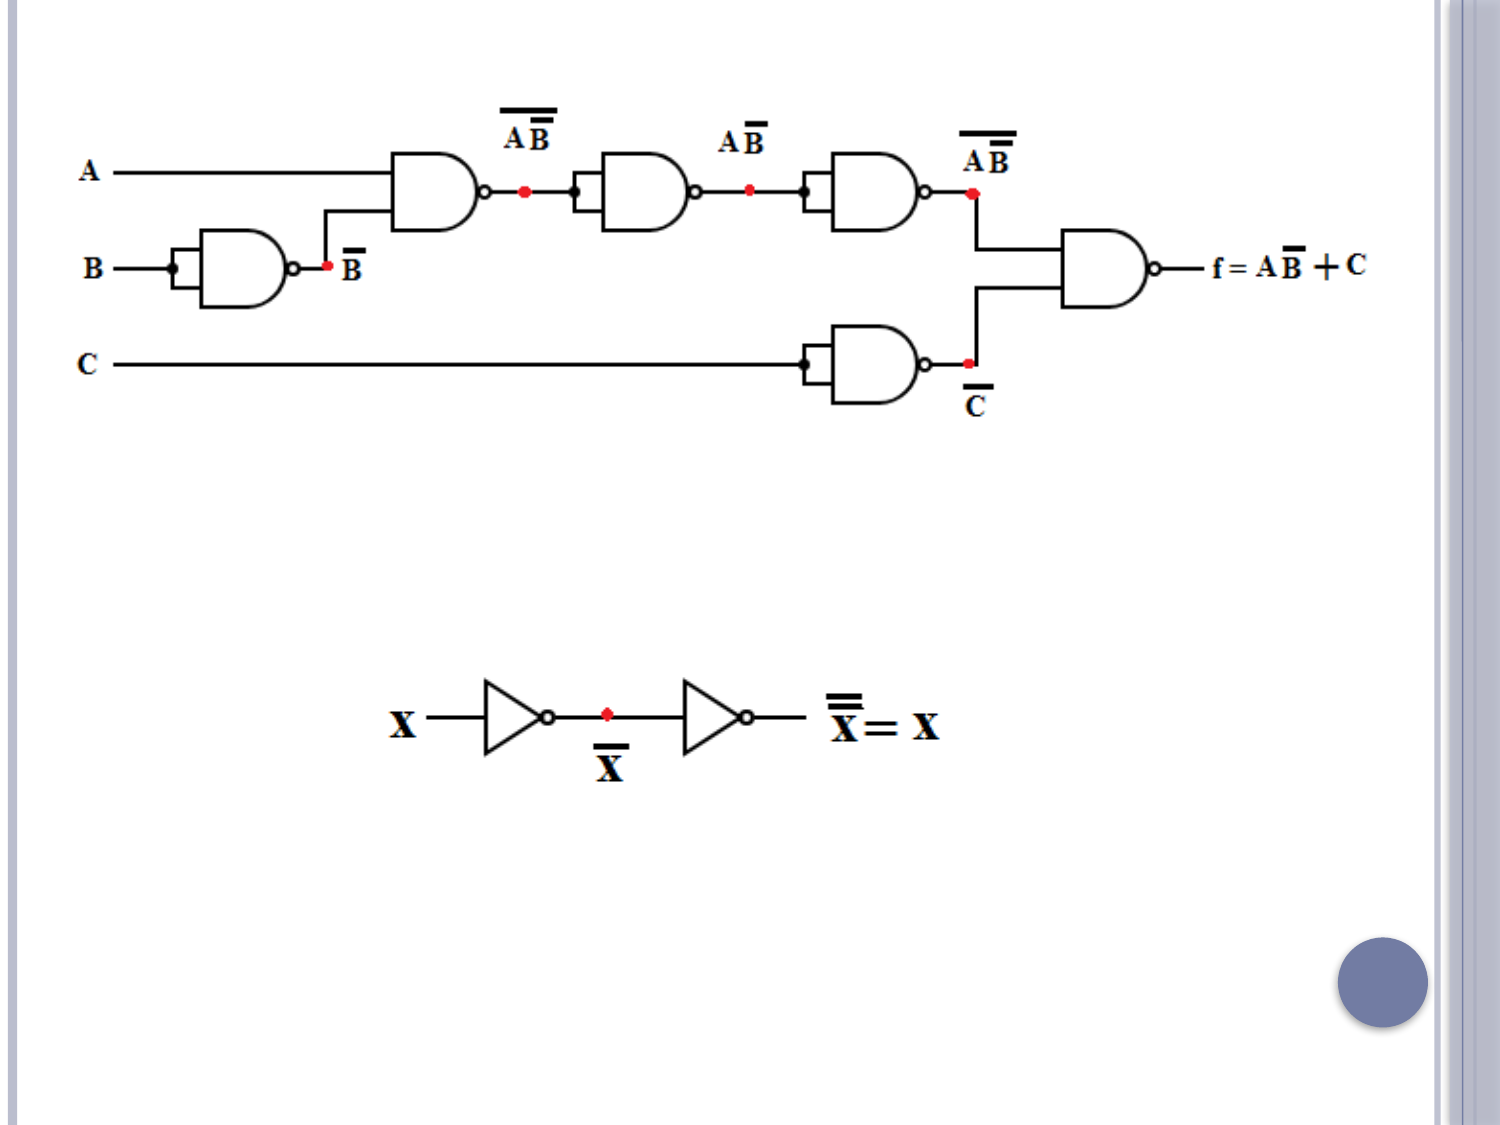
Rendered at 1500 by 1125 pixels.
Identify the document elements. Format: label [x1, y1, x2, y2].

picture [61, 86, 1377, 439]
picture [374, 661, 951, 831]
